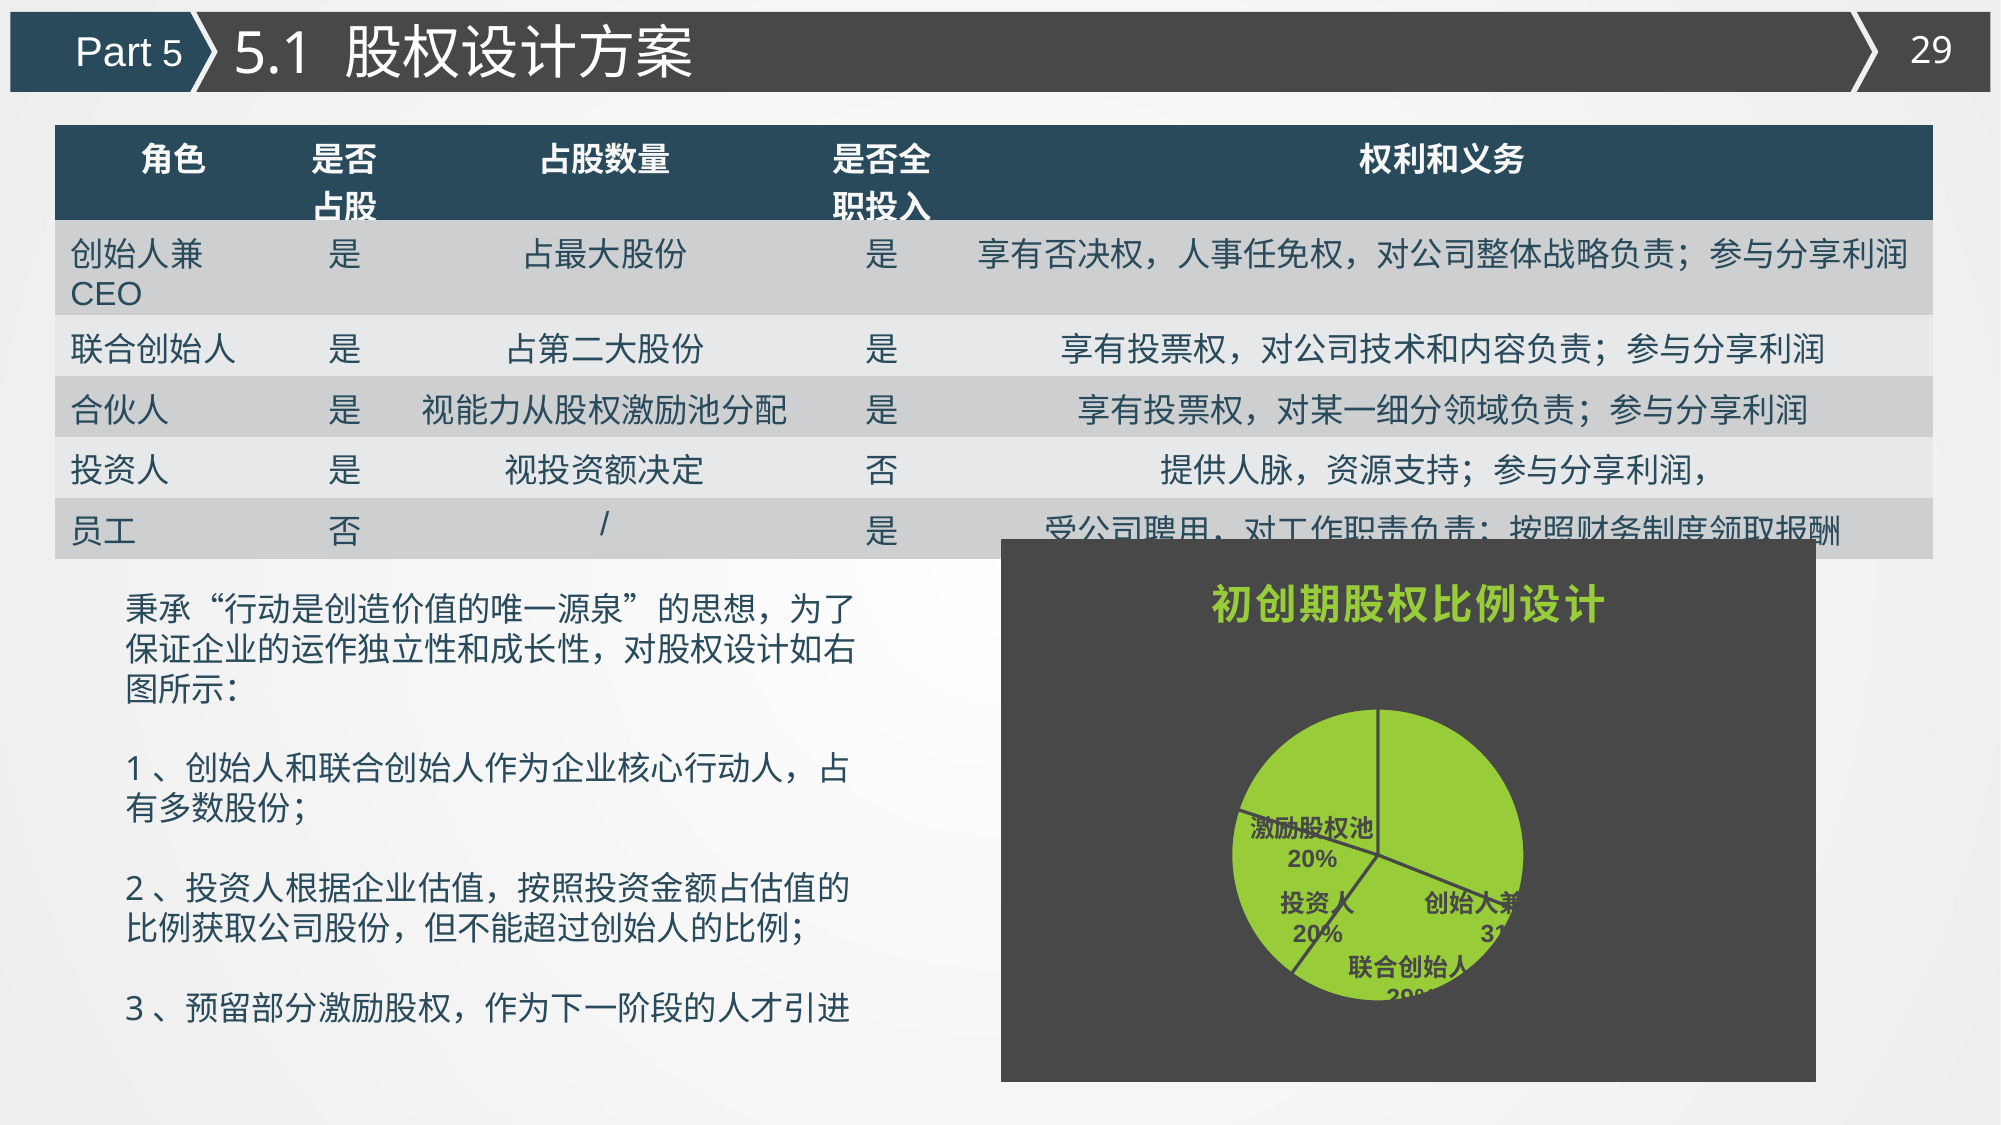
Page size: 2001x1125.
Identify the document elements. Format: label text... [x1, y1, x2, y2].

table_header 角色 [55, 125, 292, 220]
table_header 是否全职投入 [811, 125, 953, 220]
table_header 是否占股 [292, 125, 398, 220]
table_cell 享有投票权，对公司技术和内容负责；参与分享利润 [953, 315, 1933, 376]
table_cell 享有投票权，对某一细分领域负责；参与分享利润 [953, 376, 1933, 437]
text_box 5.1 股权设计方案 [218, 7, 1046, 93]
table_cell 否 [811, 437, 953, 498]
table_header 权利和义务 [953, 125, 1933, 220]
table_cell 是 [292, 376, 398, 437]
table_cell 视投资额决定 [398, 437, 811, 498]
picture [0, 0, 2001, 1125]
text_box 秉承“行动是创造价值的唯一源泉”的思想，为了保证企业的运作独立性和成长性，对股权设计如右图所示： 1、创始人和联合创始人作为企业核心行动人，占有多数股份； 2、投资人根据企业估值，按照投资金额占估值的比例获取公司股份，但不能超过创始人的比例； 3、预留部分激励股权，作为下一阶段的人才引进 [110, 580, 894, 1035]
chart [1000, 538, 1817, 1083]
table_cell 员工 [55, 498, 292, 559]
table_cell 创始人兼CEO [55, 220, 292, 315]
table_cell 是 [811, 315, 953, 376]
table_cell 提供人脉，资源支持；参与分享利润， [953, 437, 1933, 498]
table_cell 联合创始人 [55, 315, 292, 376]
table_cell 受公司聘用，对工作职责负责；按照财务制度领取报酬 [953, 498, 1933, 559]
table_cell 是 [292, 315, 398, 376]
table_cell 合伙人 [55, 376, 292, 437]
table_header 占股数量 [398, 125, 811, 220]
table_cell / [398, 498, 811, 559]
table_cell 否 [292, 498, 398, 559]
table_cell 是 [292, 437, 398, 498]
table_cell 是 [811, 220, 953, 315]
table_cell 享有否决权，人事任免权，对公司整体战略负责；参与分享利润 [953, 220, 1933, 315]
text_box Part 5 [22, 17, 198, 83]
table_cell 是 [811, 498, 953, 559]
table_cell 占最大股份 [398, 220, 811, 315]
table_cell 投资人 [55, 437, 292, 498]
table_cell 视能力从股权激励池分配 [398, 376, 811, 437]
table_cell 是 [811, 376, 953, 437]
table_cell 占第二大股份 [398, 315, 811, 376]
table_cell 是 [292, 220, 398, 315]
